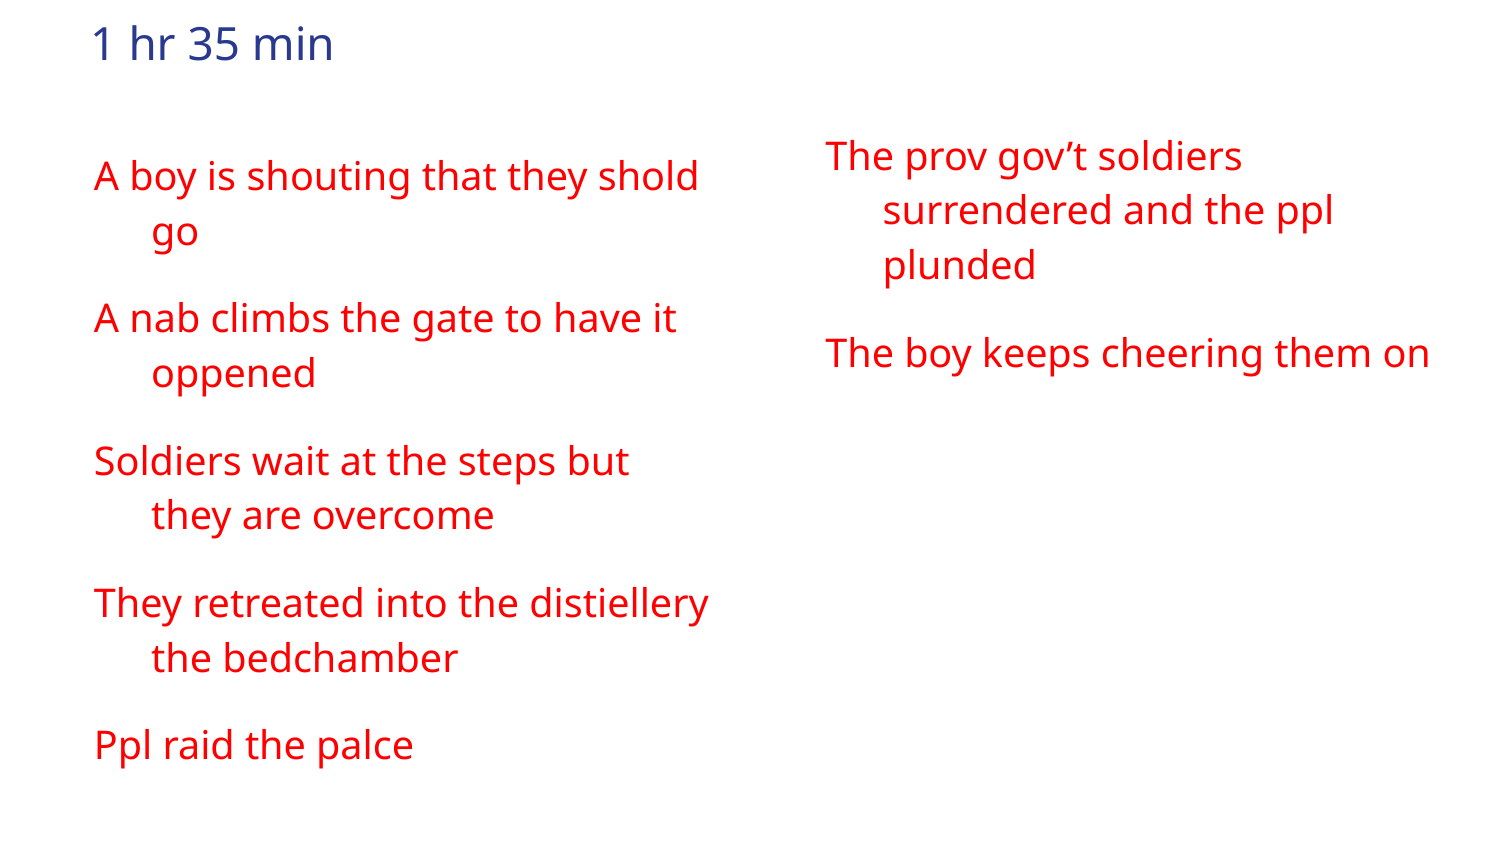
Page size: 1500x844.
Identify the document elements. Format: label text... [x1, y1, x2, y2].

list The prov gov’t soldiers surrendered and the ppl plunded The boy keeps cheering them on [792, 108, 1449, 770]
list A boy is shouting that they shold go A nab climbs the gate to have it oppened Soldiers wait at the steps but they are overcome They retreated into the distiellery the bedchamber Ppl raid the palce [61, 128, 736, 750]
title 1 hr 35 min [51, 0, 1449, 65]
